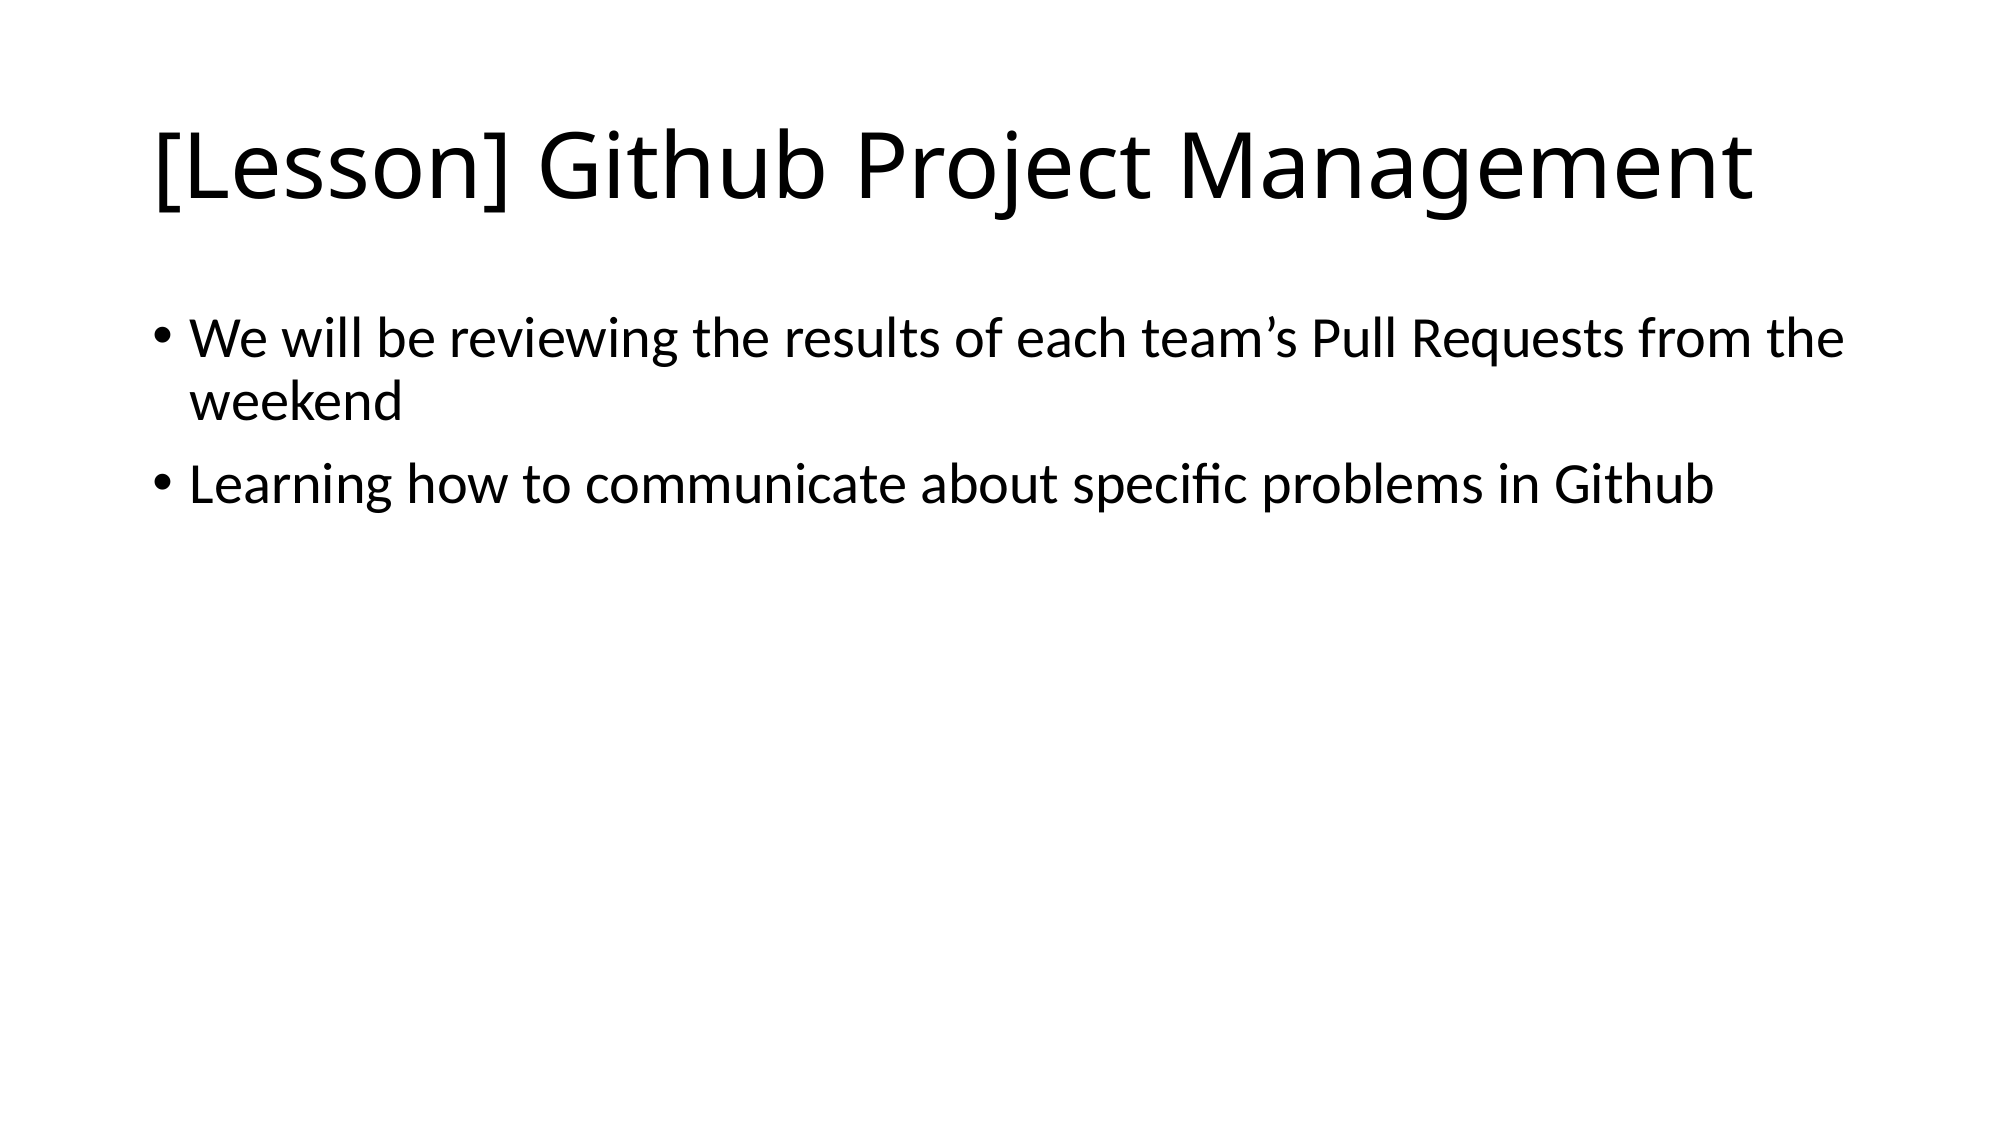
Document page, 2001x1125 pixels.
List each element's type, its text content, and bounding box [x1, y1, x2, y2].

title [Lesson] Github Project Management [137, 59, 1863, 278]
list We will be reviewing the results of each team’s Pull Requests from the weekend Learning how to communicate about specific problems in Github [137, 299, 1863, 1014]
